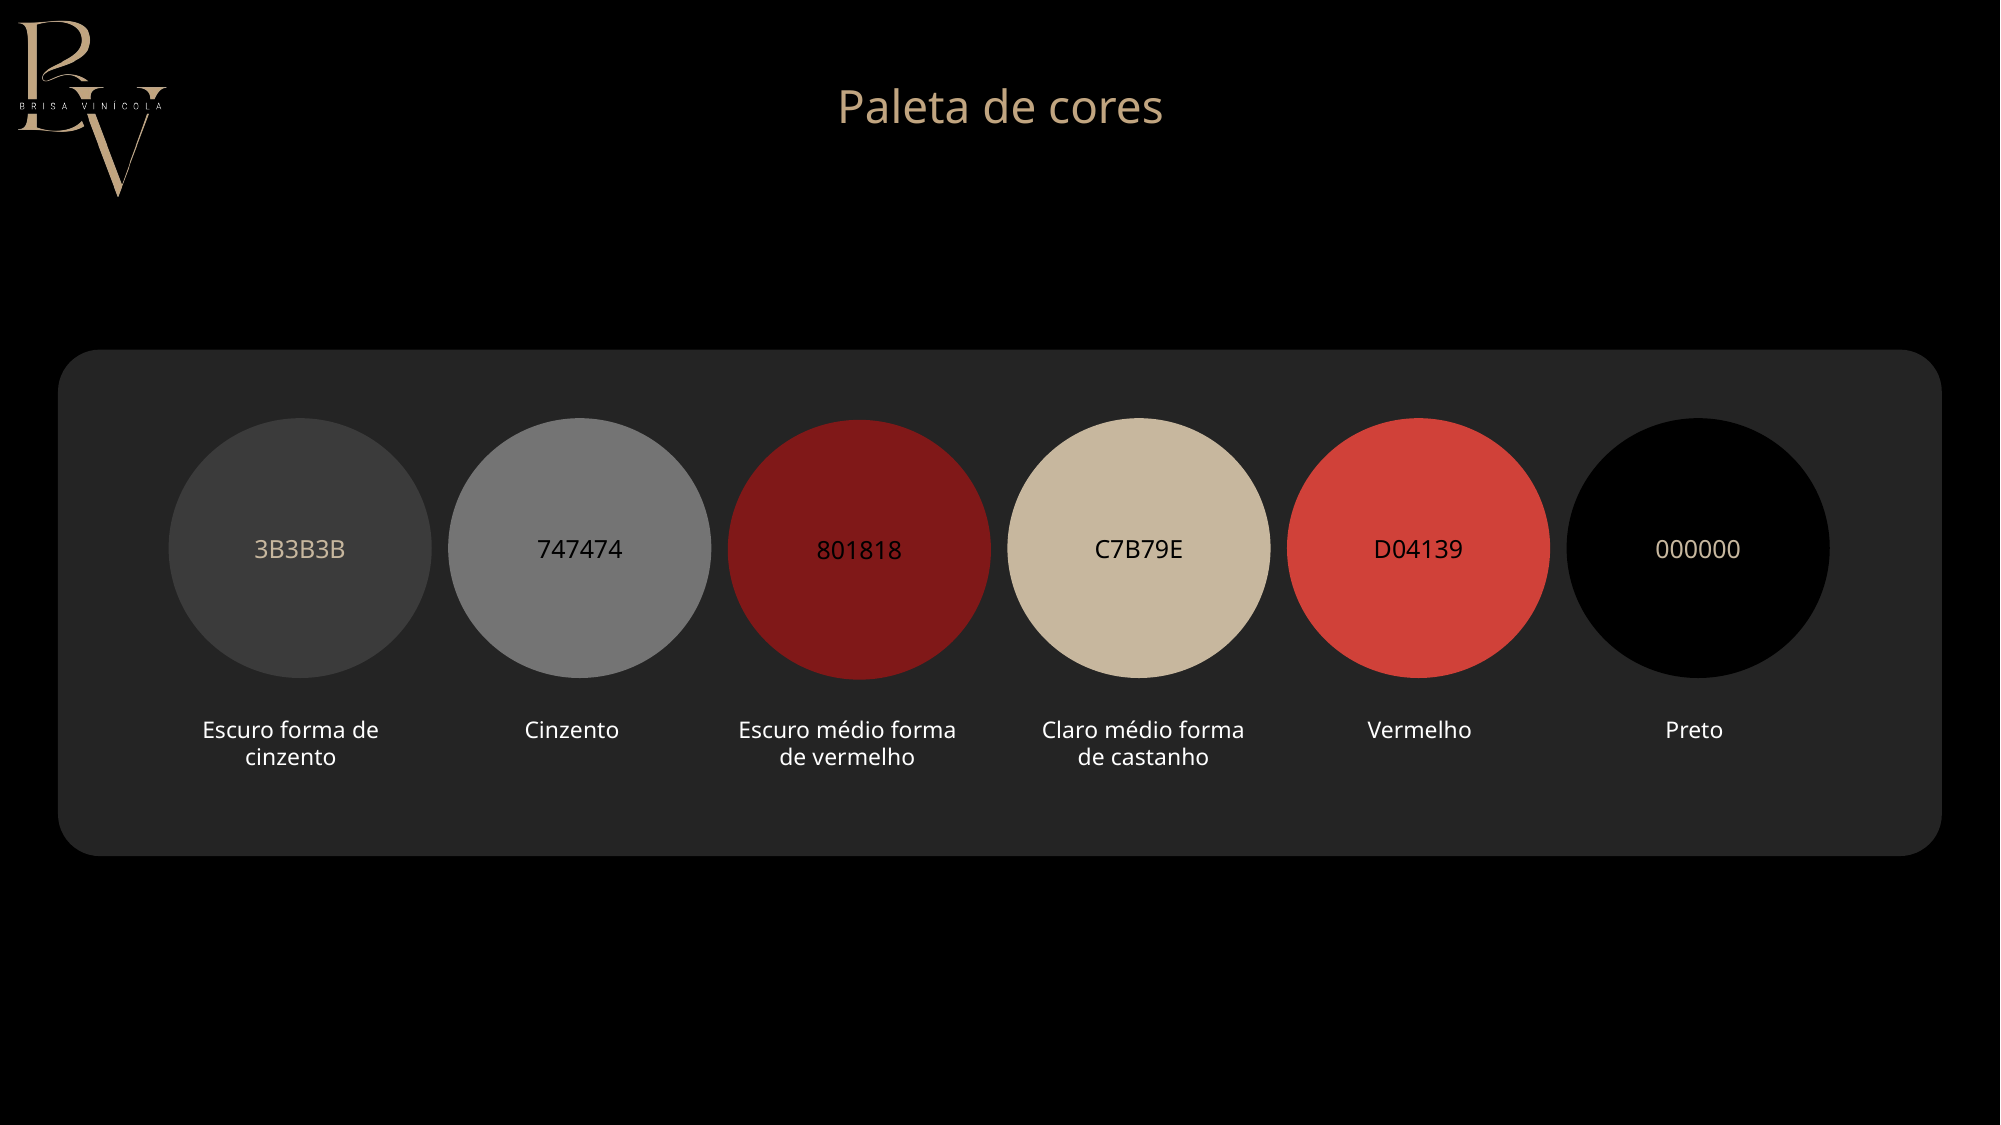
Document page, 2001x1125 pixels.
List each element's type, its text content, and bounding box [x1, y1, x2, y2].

text_box Paleta de cores [672, 70, 1329, 141]
picture [13, 13, 168, 199]
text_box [57, 349, 1943, 857]
